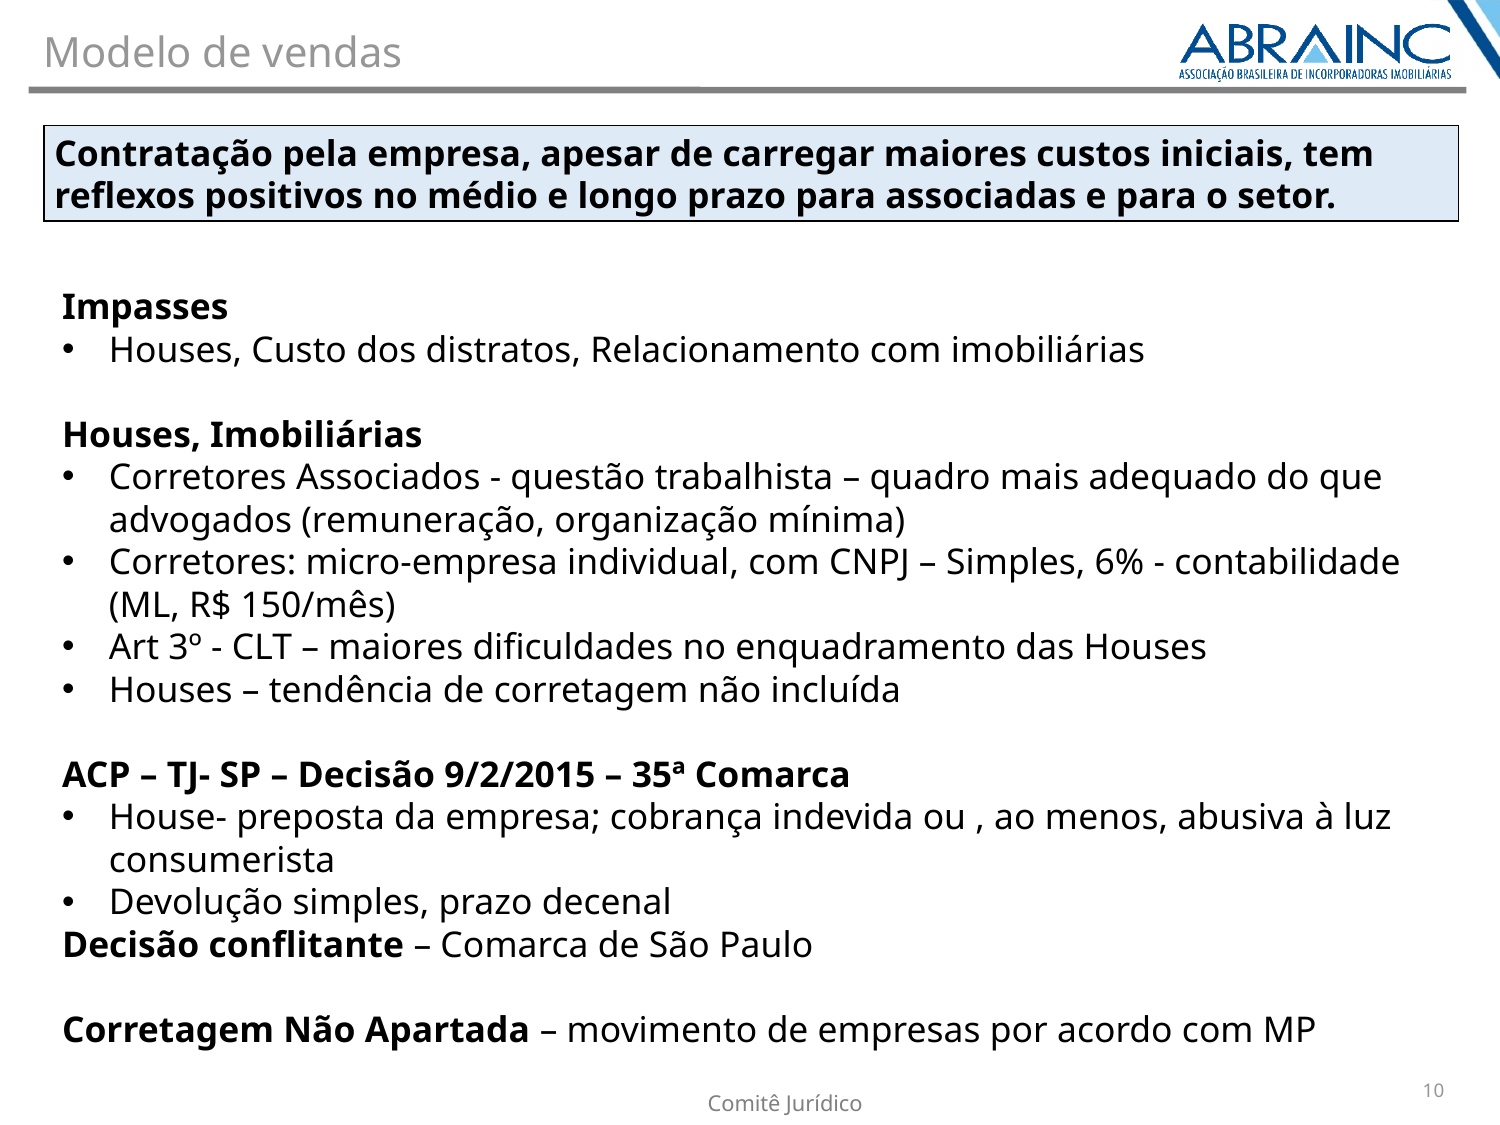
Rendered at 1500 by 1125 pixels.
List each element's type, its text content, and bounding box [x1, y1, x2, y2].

text_box Comitê Jurídico [655, 1081, 916, 1125]
title Modelo de vendas [29, 0, 1429, 157]
text_box Impasses Houses, Custo dos distratos, Relacionamento com imobiliárias Houses, Imobiliárias Corretores Associados - questão trabalhista – quadro mais adequado do que advogados (remuneração, organização mínima) Corretores: micro-empresa individual, com CNPJ – Simples, 6% - contabilidade (ML, R$ 150/mês) Art 3º - CLT – maiores dificuldades no enquadramento das Houses Houses – tendência de corretagem não incluída ACP – TJ- SP – Decisão 9/2/2015 – 35ª Comarca House- preposta da empresa; cobrança indevida ou , ao menos, abusiva à luz consumerista Devolução simples, prazo decenal Decisão conflitante – Comarca de São Paulo Corretagem Não Apartada – movimento de empresas por acordo com MP [51, 66, 1467, 1125]
picture [1175, 0, 1500, 83]
text_box 10 [1198, 1070, 1459, 1110]
text_box Contratação pela empresa, apesar de carregar maiores custos iniciais, tem reflexos positivos no médio e longo prazo para associadas e para o setor. [43, 125, 1459, 221]
